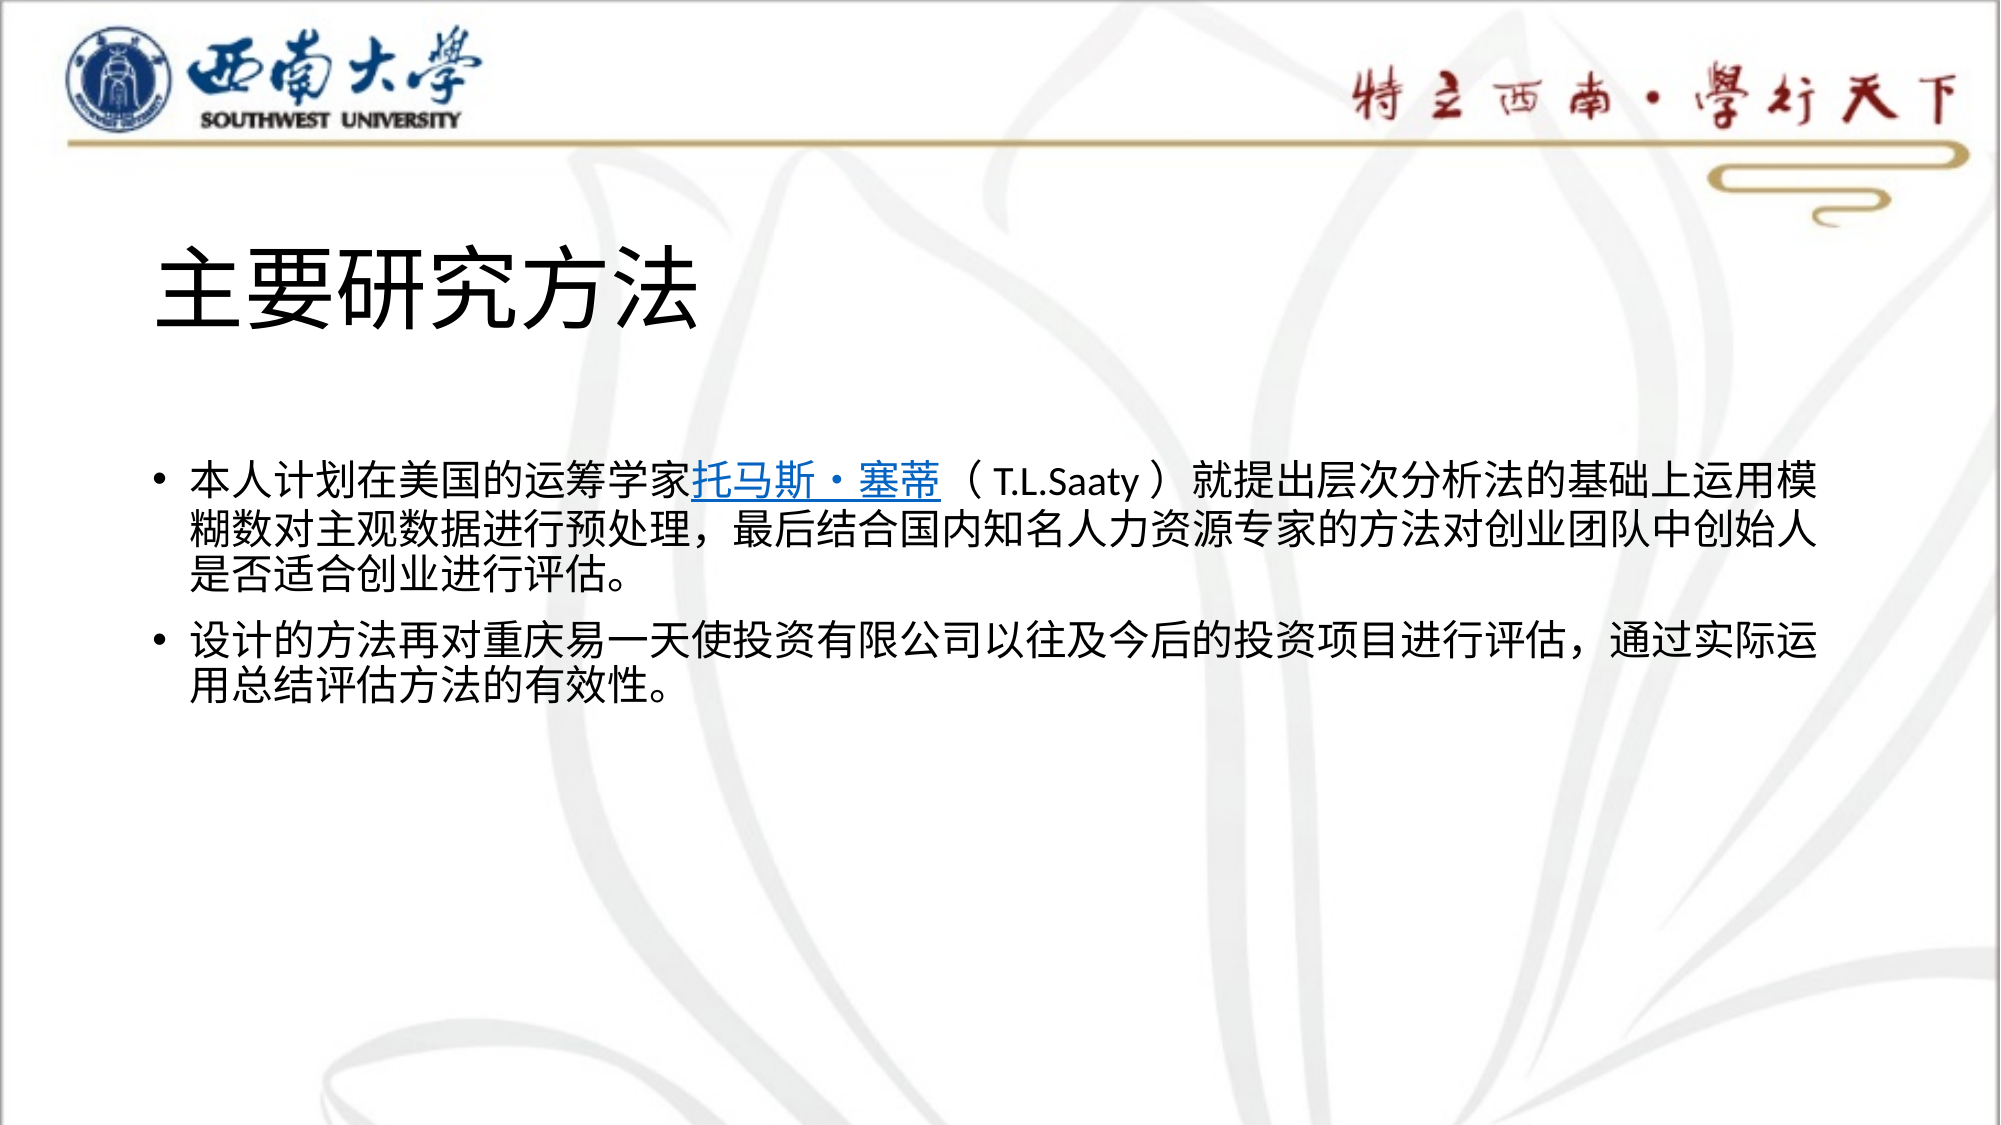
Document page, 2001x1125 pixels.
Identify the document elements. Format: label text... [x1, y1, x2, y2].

picture [0, 0, 2000, 1125]
list 本人计划在美国的运筹学家托马斯·塞蒂（T.L.Saaty）就提出层次分析法的基础上运用模糊数对主观数据进行预处理，最后结合国内知名人力资源专家的方法对创业团队中创始人是否适合创业进行评估。 设计的方法再对重庆易一天使投资有限公司以往及今后的投资项目进行评估，通过实际运用总结评估方法的有效性。 [137, 446, 1863, 1014]
title 主要研究方法 [137, 184, 1863, 402]
